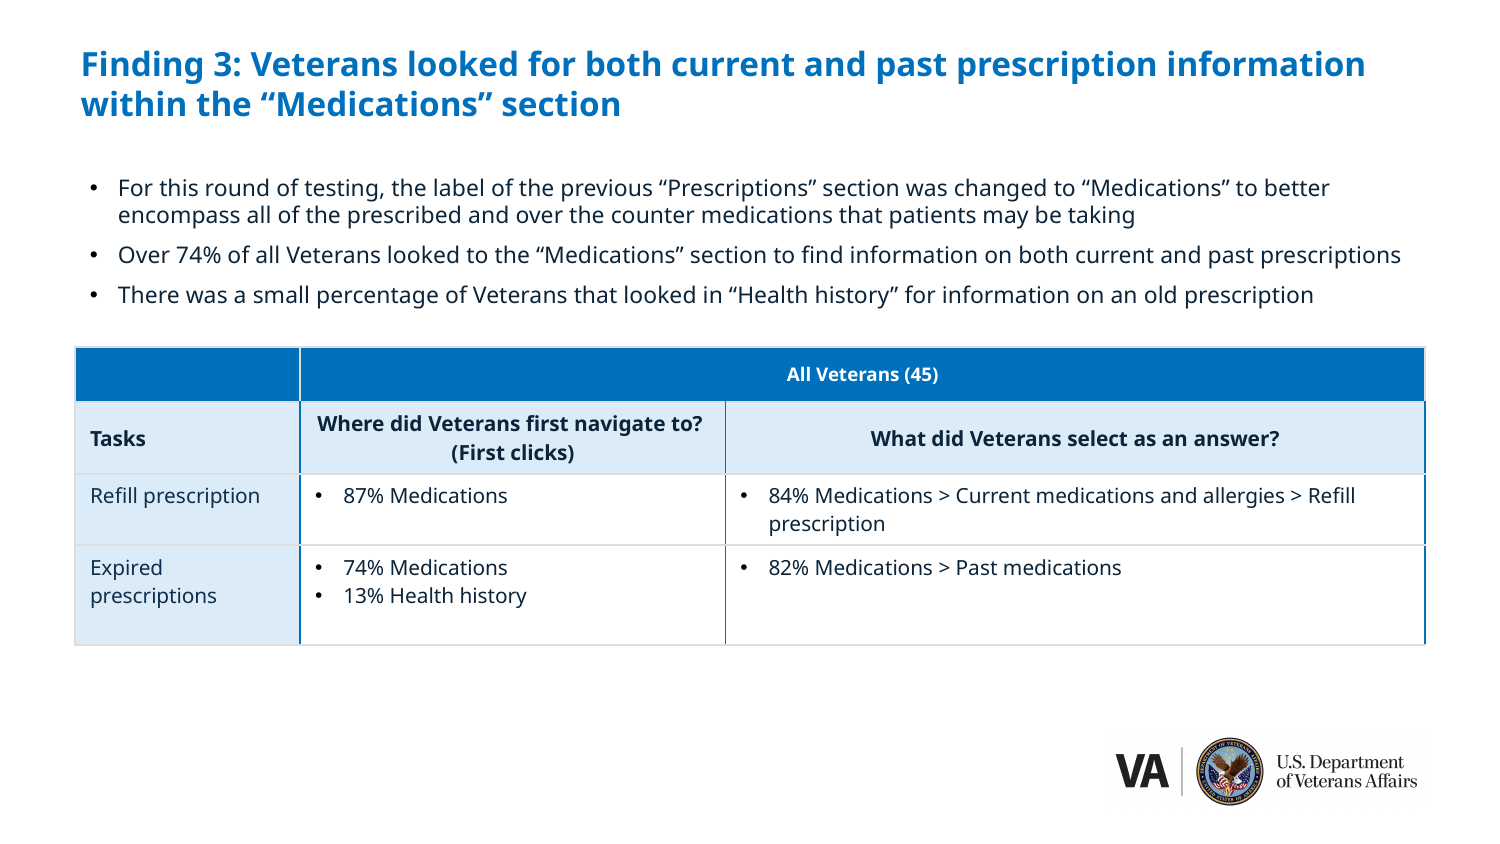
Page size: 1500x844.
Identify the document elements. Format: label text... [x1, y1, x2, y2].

title Finding 3: Veterans looked for both current and past prescription information within the “Medications” section [75, 37, 1425, 137]
picture [1109, 731, 1426, 812]
table_header [76, 348, 299, 401]
table_cell 87% Medications [301, 475, 725, 544]
table_cell Expired prescriptions [76, 546, 299, 644]
text_box For this round of testing, the label of the previous “Prescriptions” section was changed to “Medications” to better encompass all of the prescribed and over the counter medications that patients may be taking Over 74% of all Veterans looked to the “Medications” section to find information on both current and past prescriptions There was a small percentage of Veterans that looked in “Health history” for information on an old prescription [74, 166, 1425, 316]
table_cell 84% Medications > Current medications and allergies > Refill prescription [726, 475, 1424, 544]
table_cell What did Veterans select as an answer? [726, 403, 1424, 473]
table_header All Veterans (45) [301, 348, 1424, 401]
table_cell 74% Medications 13% Health history [301, 546, 725, 644]
table_cell Where did Veterans first navigate to? (First clicks) [301, 403, 725, 473]
table_cell 82% Medications > Past medications [726, 546, 1424, 644]
table_cell Tasks [76, 403, 299, 473]
table_cell Refill prescription [76, 475, 299, 544]
